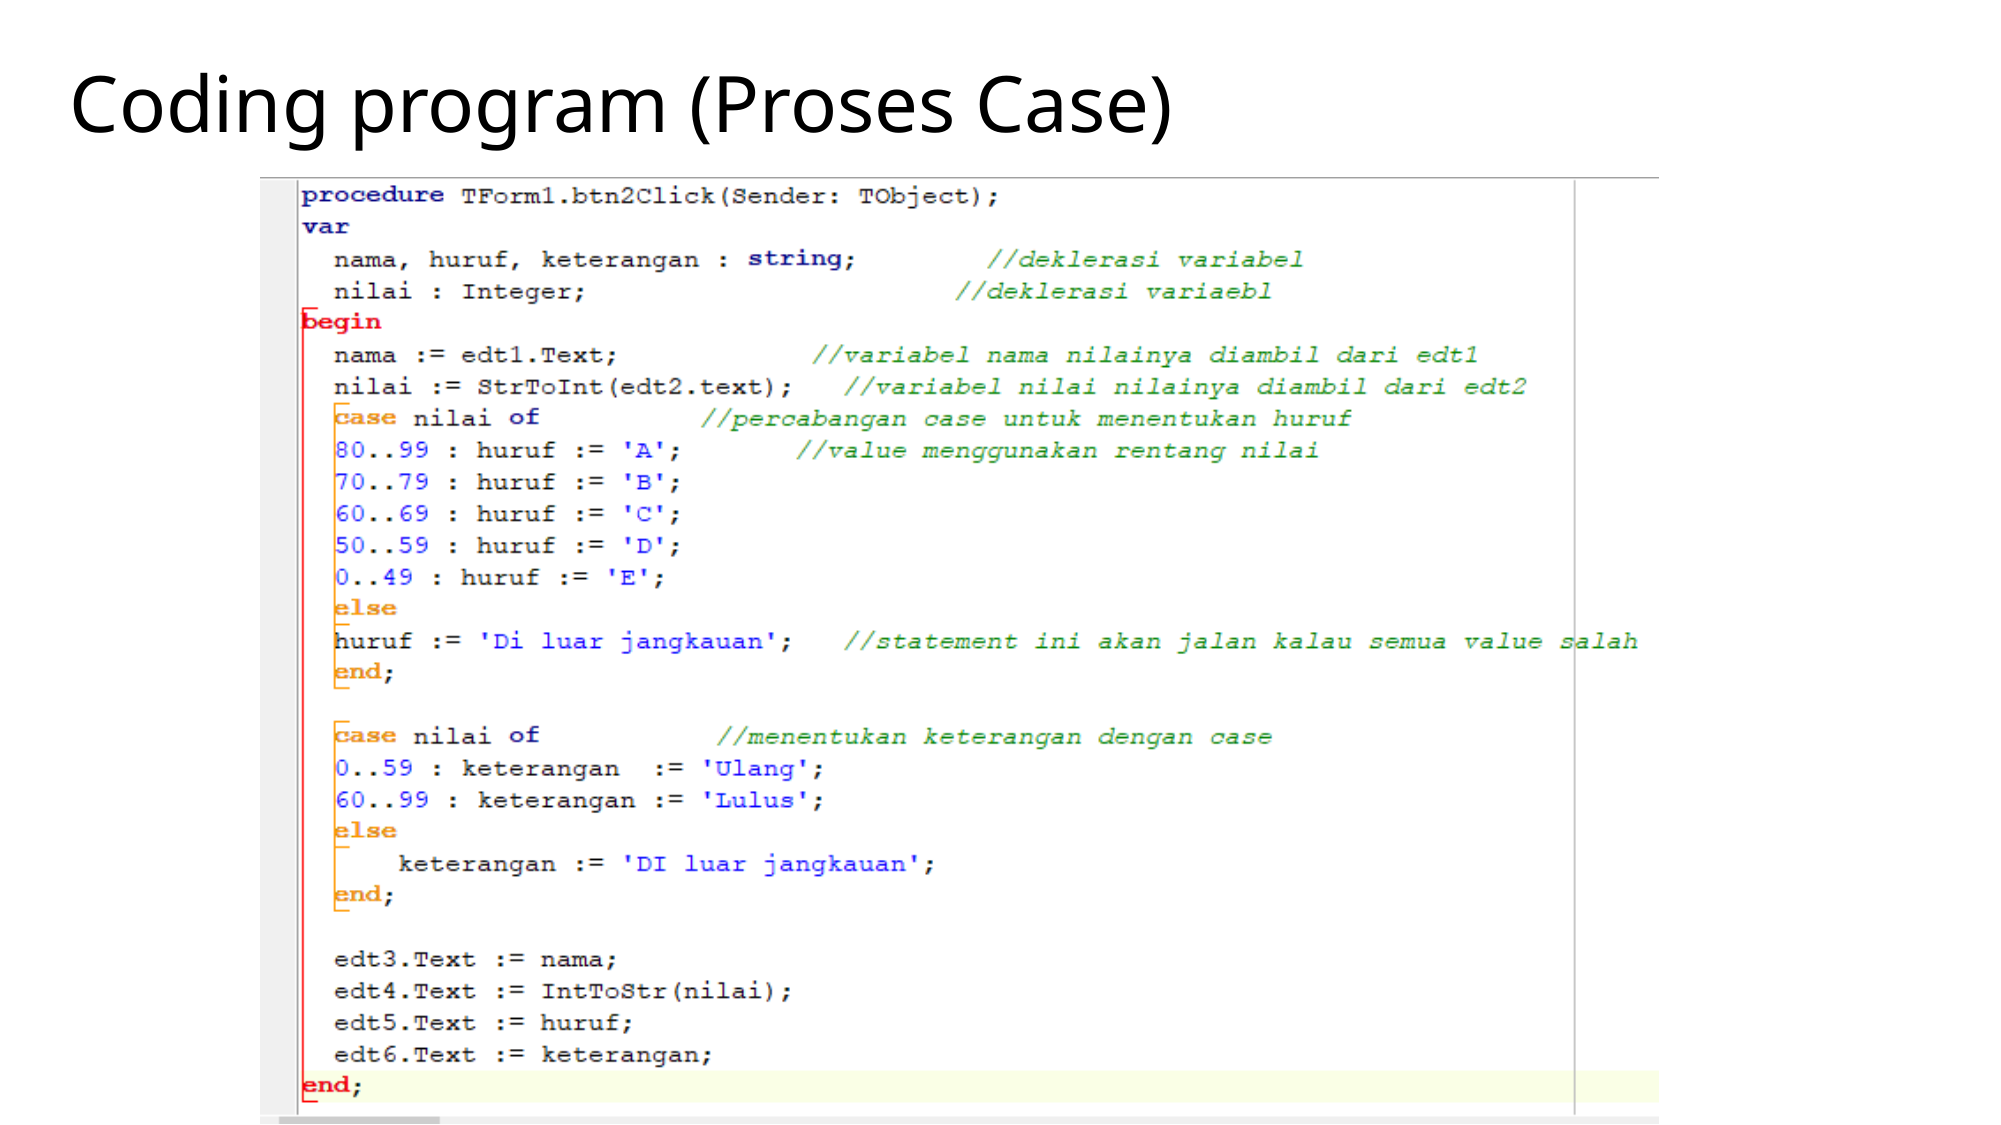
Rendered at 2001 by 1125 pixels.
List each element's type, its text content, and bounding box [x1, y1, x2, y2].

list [260, 177, 1659, 1124]
title Coding program (Proses Case) [55, 36, 1780, 178]
